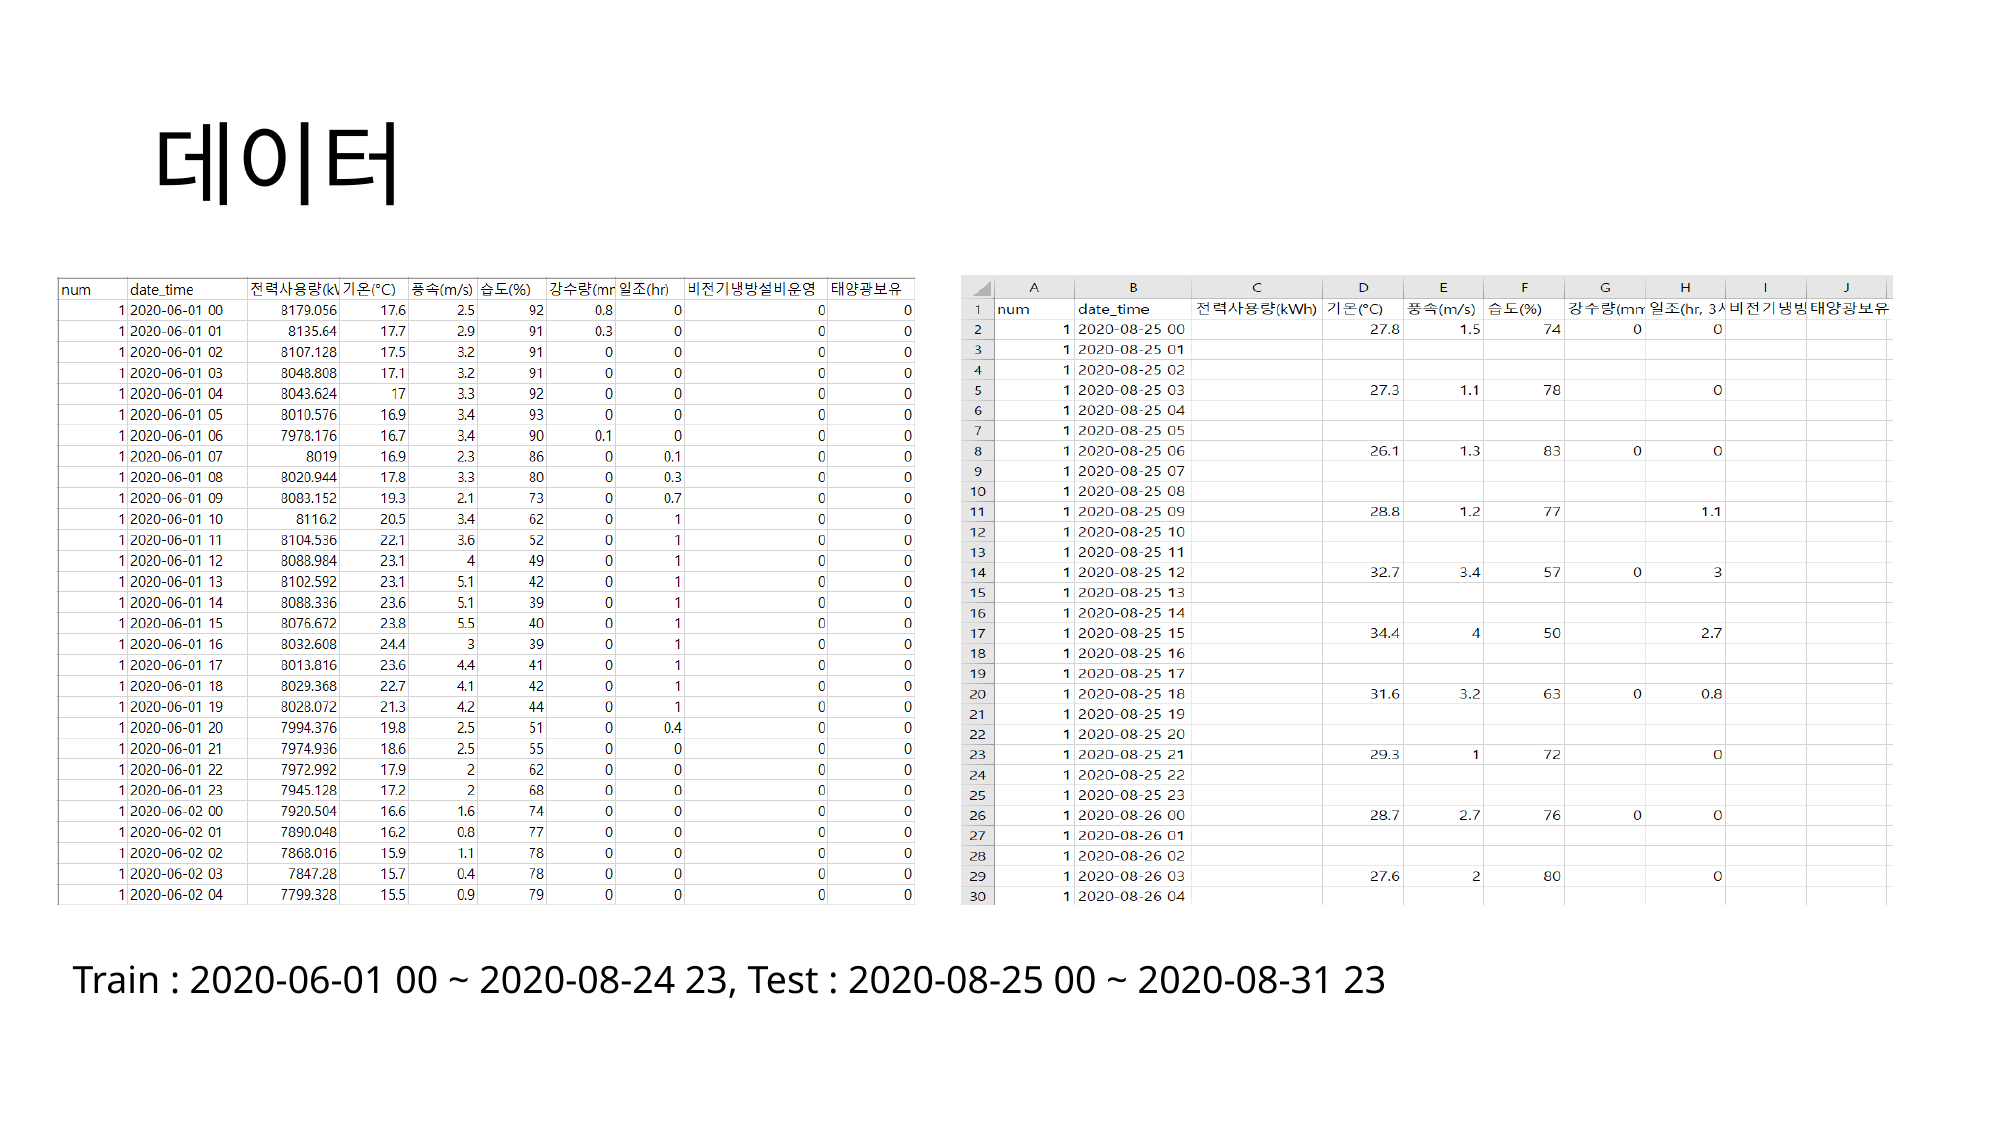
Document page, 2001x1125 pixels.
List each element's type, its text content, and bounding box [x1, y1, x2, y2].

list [57, 277, 915, 905]
picture [961, 275, 1893, 905]
text_box Train : 2020-06-01 00 ~ 2020-08-24 23, Test : 2020-08-25 00 ~ 2020-08-31 23 [57, 948, 1920, 1009]
title 데이터 [137, 59, 1863, 278]
